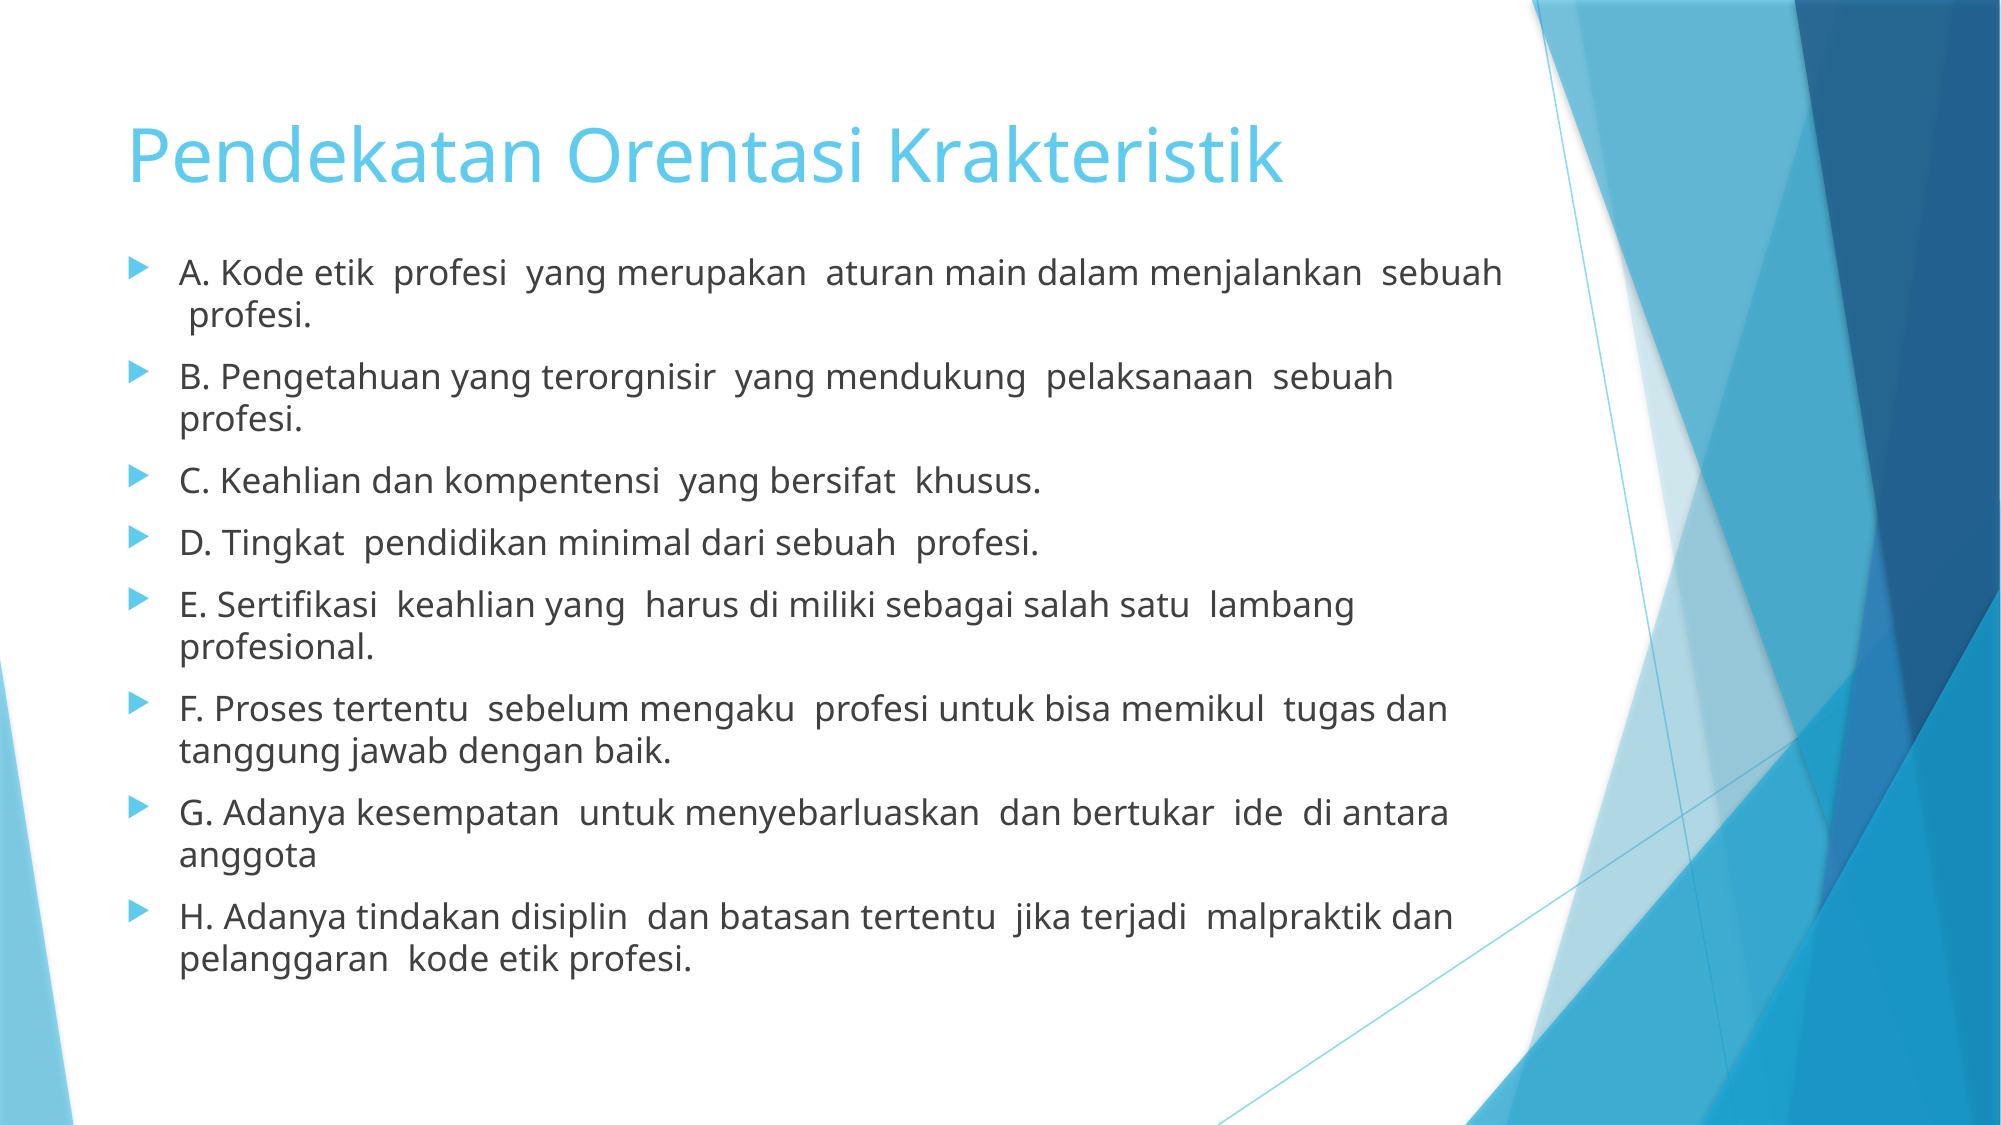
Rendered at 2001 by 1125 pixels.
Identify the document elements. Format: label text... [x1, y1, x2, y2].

list A. Kode etik profesi yang merupakan aturan main dalam menjalankan sebuah profesi. B. Pengetahuan yang terorgnisir yang mendukung pelaksanaan sebuah profesi. C. Keahlian dan kompentensi yang bersifat khusus. D. Tingkat pendidikan minimal dari sebuah profesi. E. Sertifikasi keahlian yang harus di miliki sebagai salah satu lambang profesional. F. Proses tertentu sebelum mengaku profesi untuk bisa memikul tugas dan tanggung jawab dengan baik. G. Adanya kesempatan untuk menyebarluaskan dan bertukar ide di antara anggota H. Adanya tindakan disiplin dan batasan tertentu jika terjadi malpraktik dan pelanggaran kode etik profesi. [111, 242, 1522, 991]
title Pendekatan Orentasi Krakteristik [111, 99, 1522, 242]
